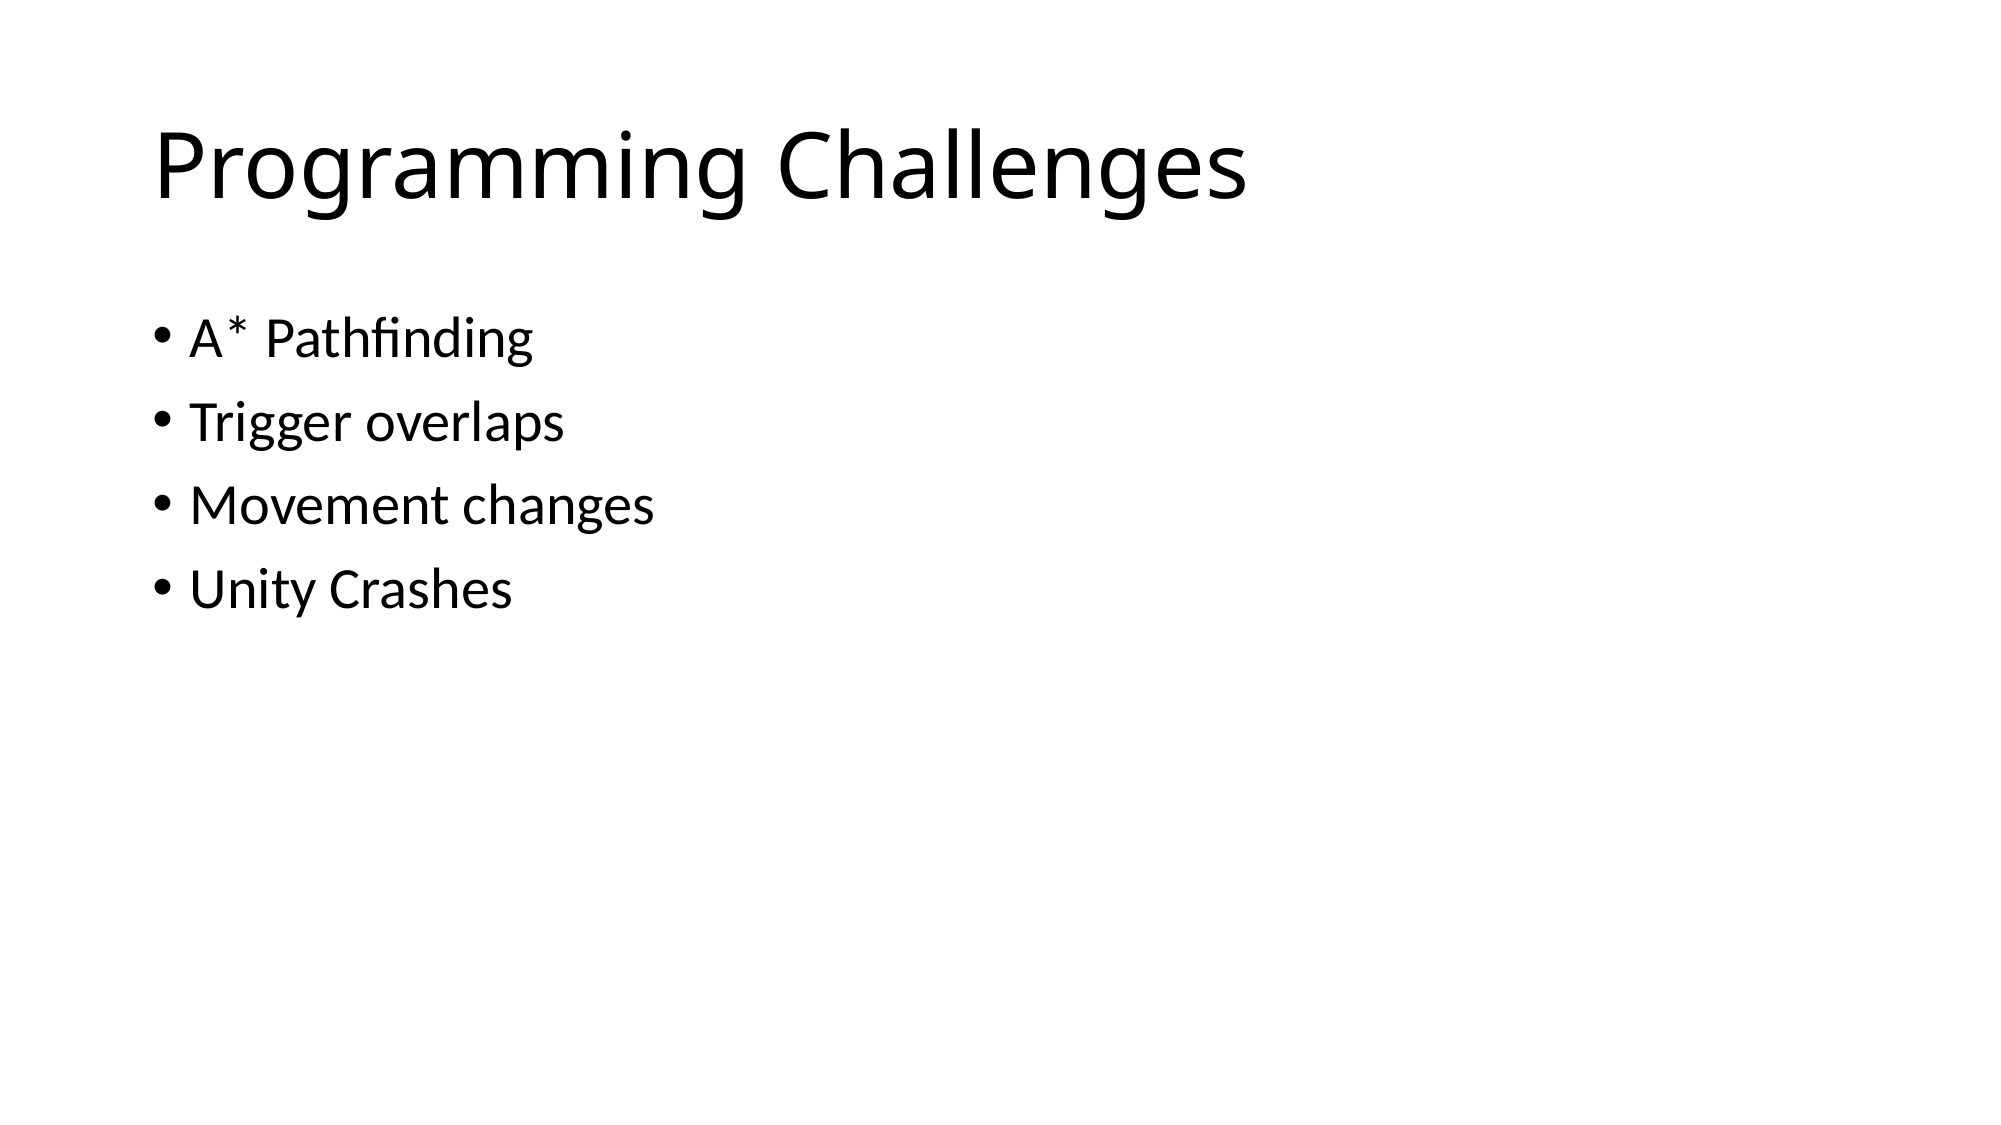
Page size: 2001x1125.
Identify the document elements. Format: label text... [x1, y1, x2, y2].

title Programming Challenges [137, 59, 1863, 278]
list A* Pathfinding Trigger overlaps Movement changes Unity Crashes [137, 299, 1863, 1014]
